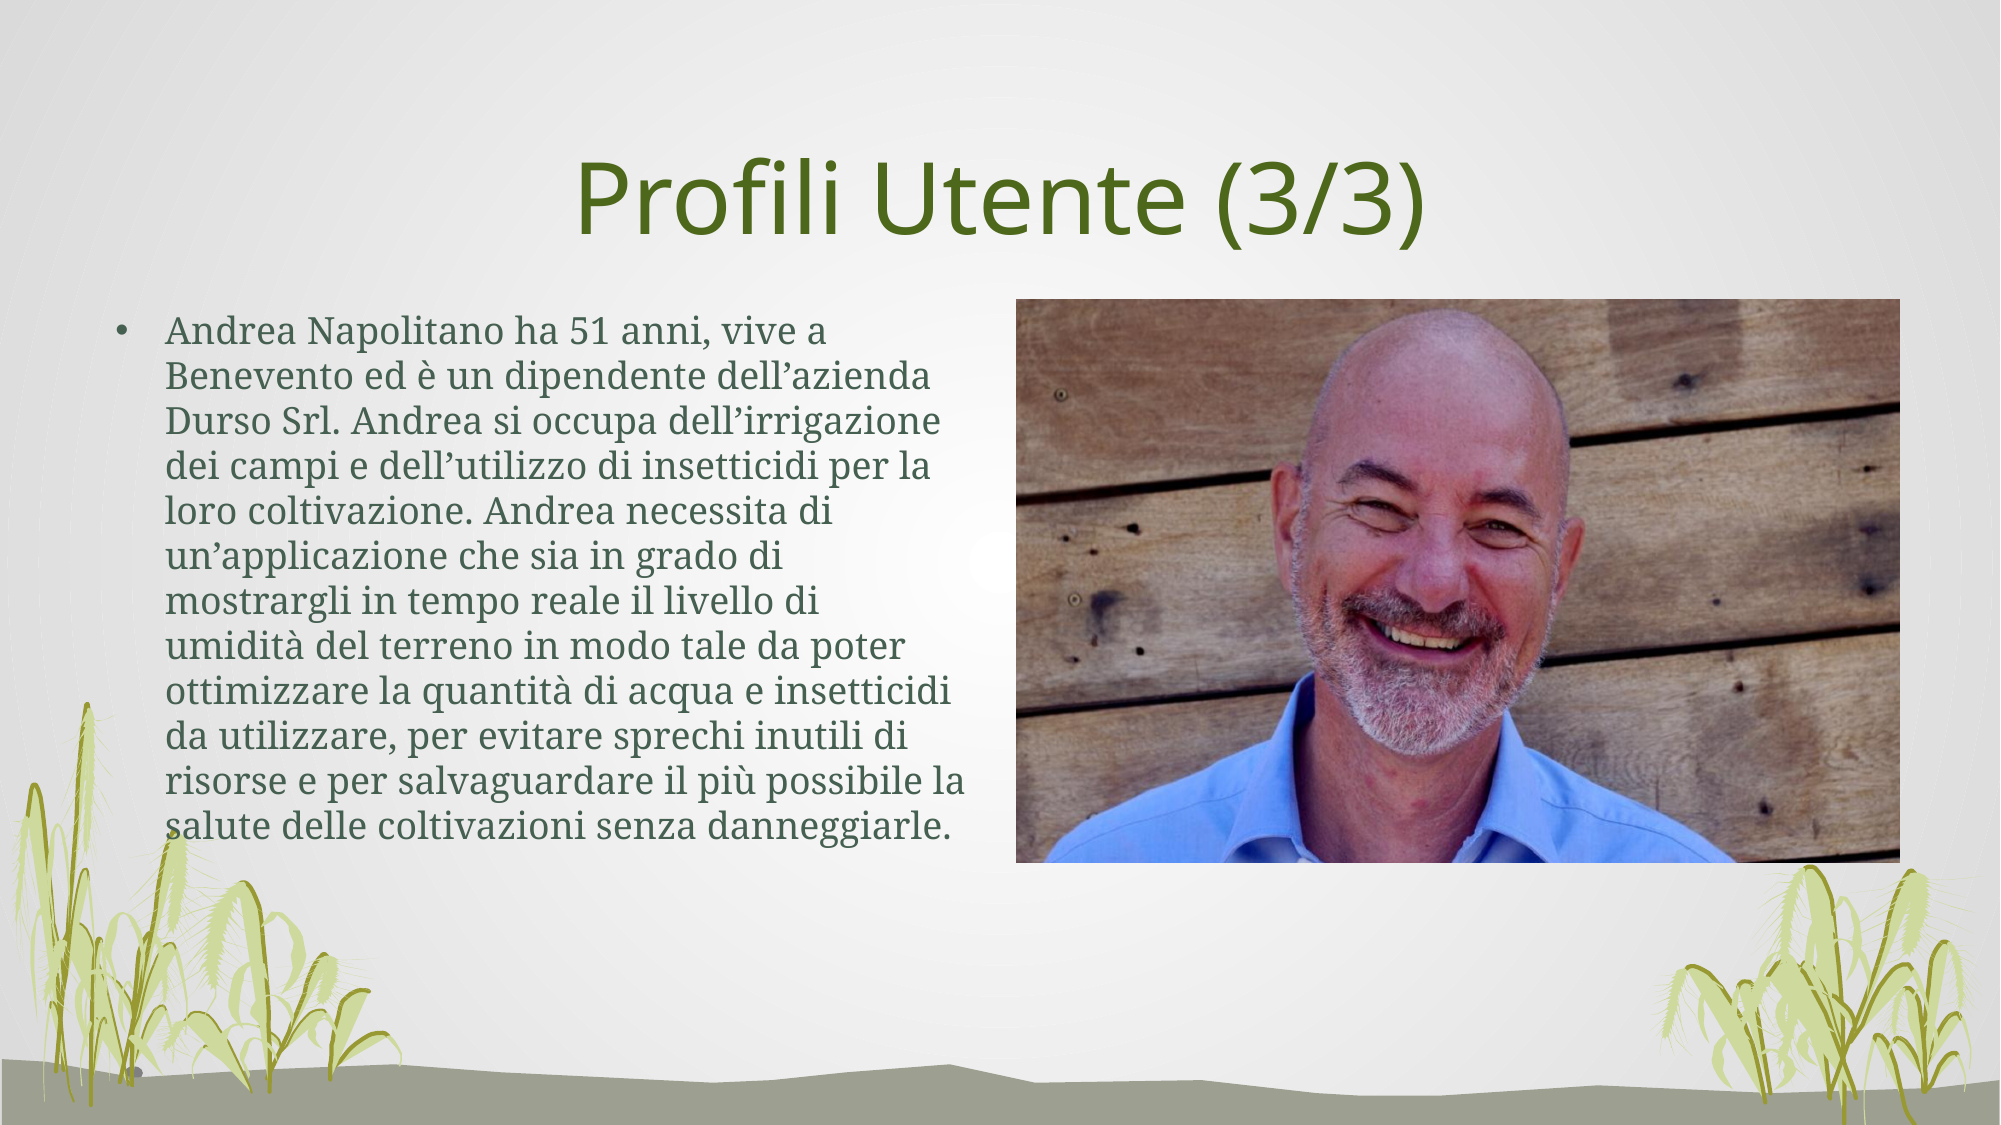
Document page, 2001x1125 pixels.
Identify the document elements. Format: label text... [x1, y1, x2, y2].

text_box Profili Utente (3/3) [99, 0, 1900, 263]
picture [1016, 299, 1901, 863]
text_box Andrea Napolitano ha 51 anni, vive a Benevento ed è un dipendente dell’azienda Durso Srl. Andrea si occupa dell’irrigazione dei campi e dell’utilizzo di insetticidi per la loro coltivazione. Andrea necessita di un’applicazione che sia in grado di mostrargli in tempo reale il livello di umidità del terreno in modo tale da poter ottimizzare la quantità di acqua e insetticidi da utilizzare, per evitare sprechi inutili di risorse e per salvaguardare il più possibile la salute delle coltivazioni senza danneggiarle. [100, 299, 985, 863]
